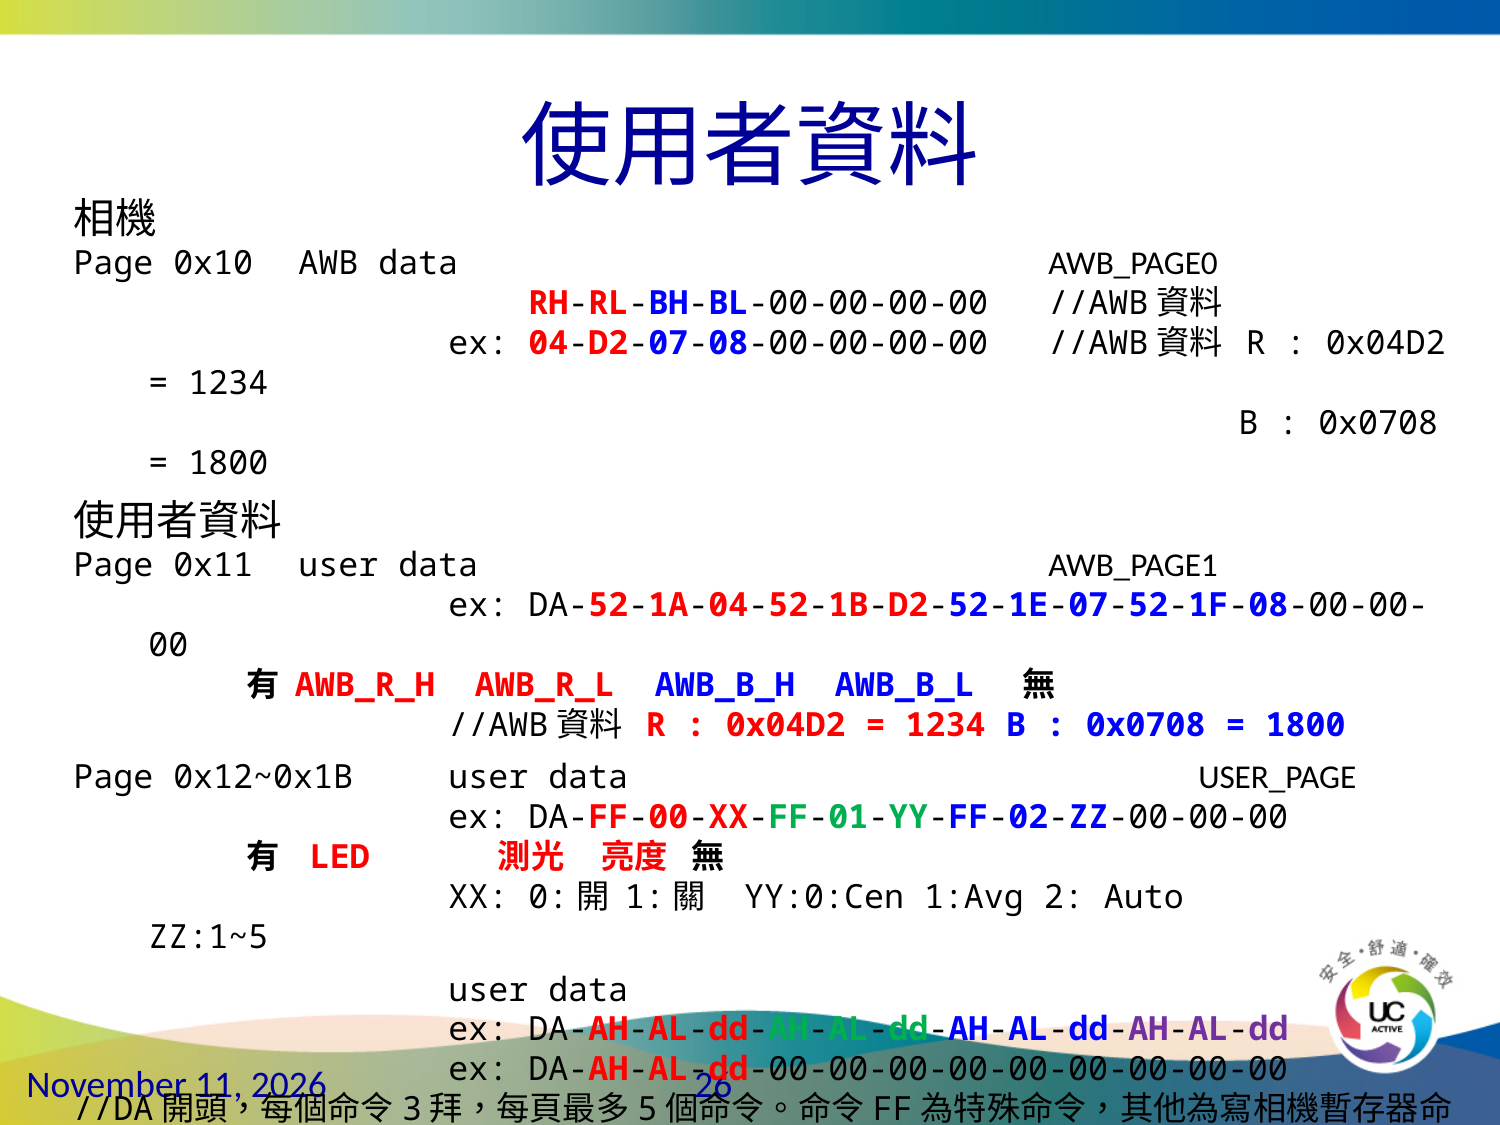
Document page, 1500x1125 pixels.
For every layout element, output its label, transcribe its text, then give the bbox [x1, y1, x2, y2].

text_box 相機 Page 0x10 AWB data AWB_PAGE0 RH-RL-BH-BL-00-00-00-00 //AWB資料 ex: 04-D2-07-08-00-00-00-00 //AWB資料 R : 0x04D2 = 1234 B : 0x0708 = 1800 使用者資料 Page 0x11 user data AWB_PAGE1 ex: DA-52-1A-04-52-1B-D2-52-1E-07-52-1F-08-00-00-00 有 AWB_R_H AWB_R_L AWB_B_H AWB_B_L 無 //AWB資料 R : 0x04D2 = 1234 B : 0x0708 = 1800 Page 0x12~0x1B user data USER_PAGE ex: DA-FF-00-XX-FF-01-YY-FF-02-ZZ-00-00-00 有 LED 測光 亮度 無 XX: 0:開 1:關 YY:0:Cen 1:Avg 2: Auto ZZ:1~5 user data ex: DA-AH-AL-dd-AH-AL-dd-AH-AL-dd-AH-AL-dd ex: DA-AH-AL-dd-00-00-00-00-00-00-00-00-00 //DA開頭，每個命令3拜，每頁最多5個命令。命令FF為特殊命令，其他為寫相機暫存器命令。 [58, 184, 1477, 1125]
title 使用者資料 [75, 60, 1425, 184]
picture [0, 0, 1500, 1125]
